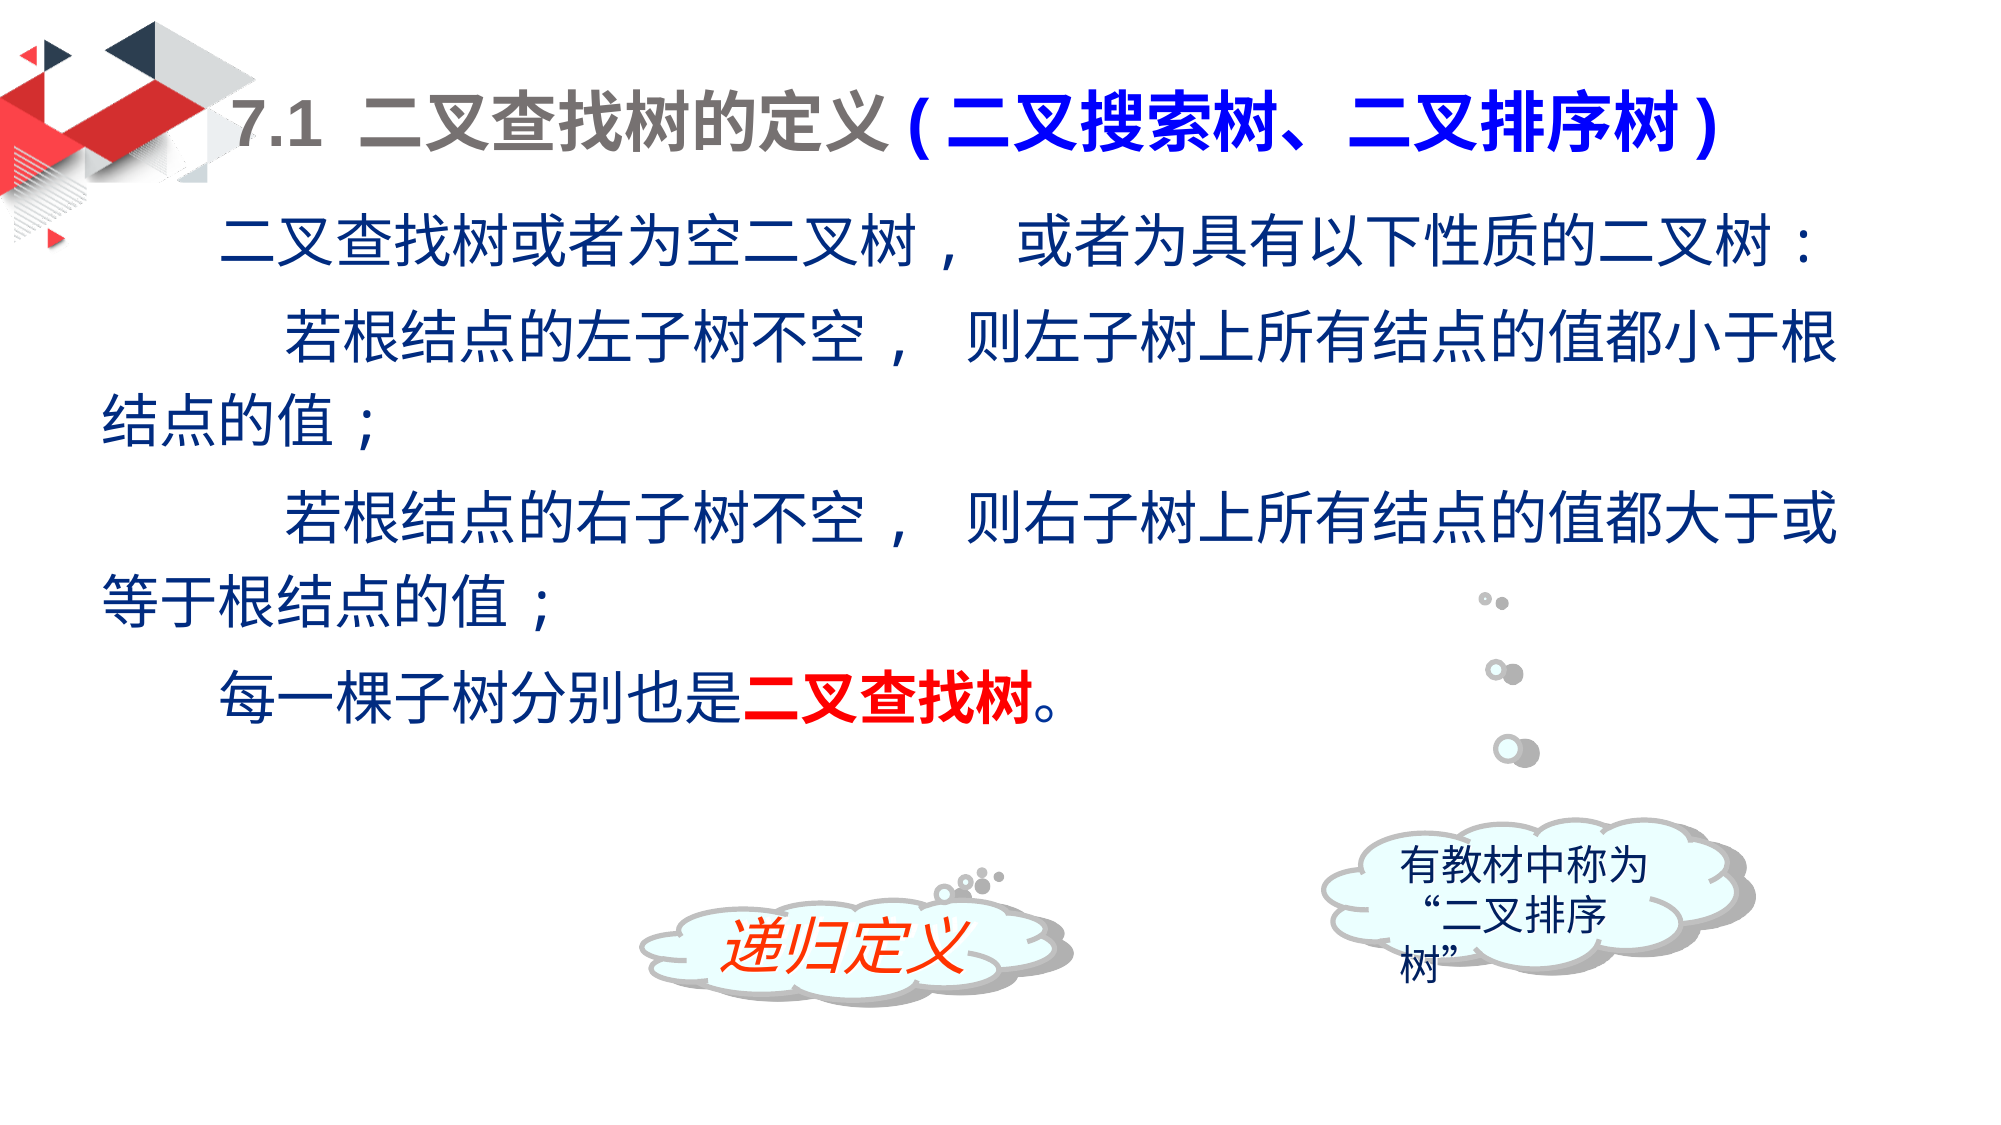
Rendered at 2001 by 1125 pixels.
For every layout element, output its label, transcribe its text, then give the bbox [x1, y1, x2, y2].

picture [0, 21, 256, 255]
text_box 二叉查找树或者为空二叉树, 或者为具有以下性质的二叉树: 若根结点的左子树不空, 则左子树上所有结点的值都小于根结点的值; 若根结点的右子树不空, 则右子树上所有结点的值都大于或等于根结点的值; 每一棵子树分别也是二叉查找树。 [86, 182, 1901, 739]
title 7.1 二叉查找树的定义(二叉搜索树、二叉排序树) [215, 60, 1760, 182]
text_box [1323, 819, 1737, 969]
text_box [641, 899, 1055, 1000]
